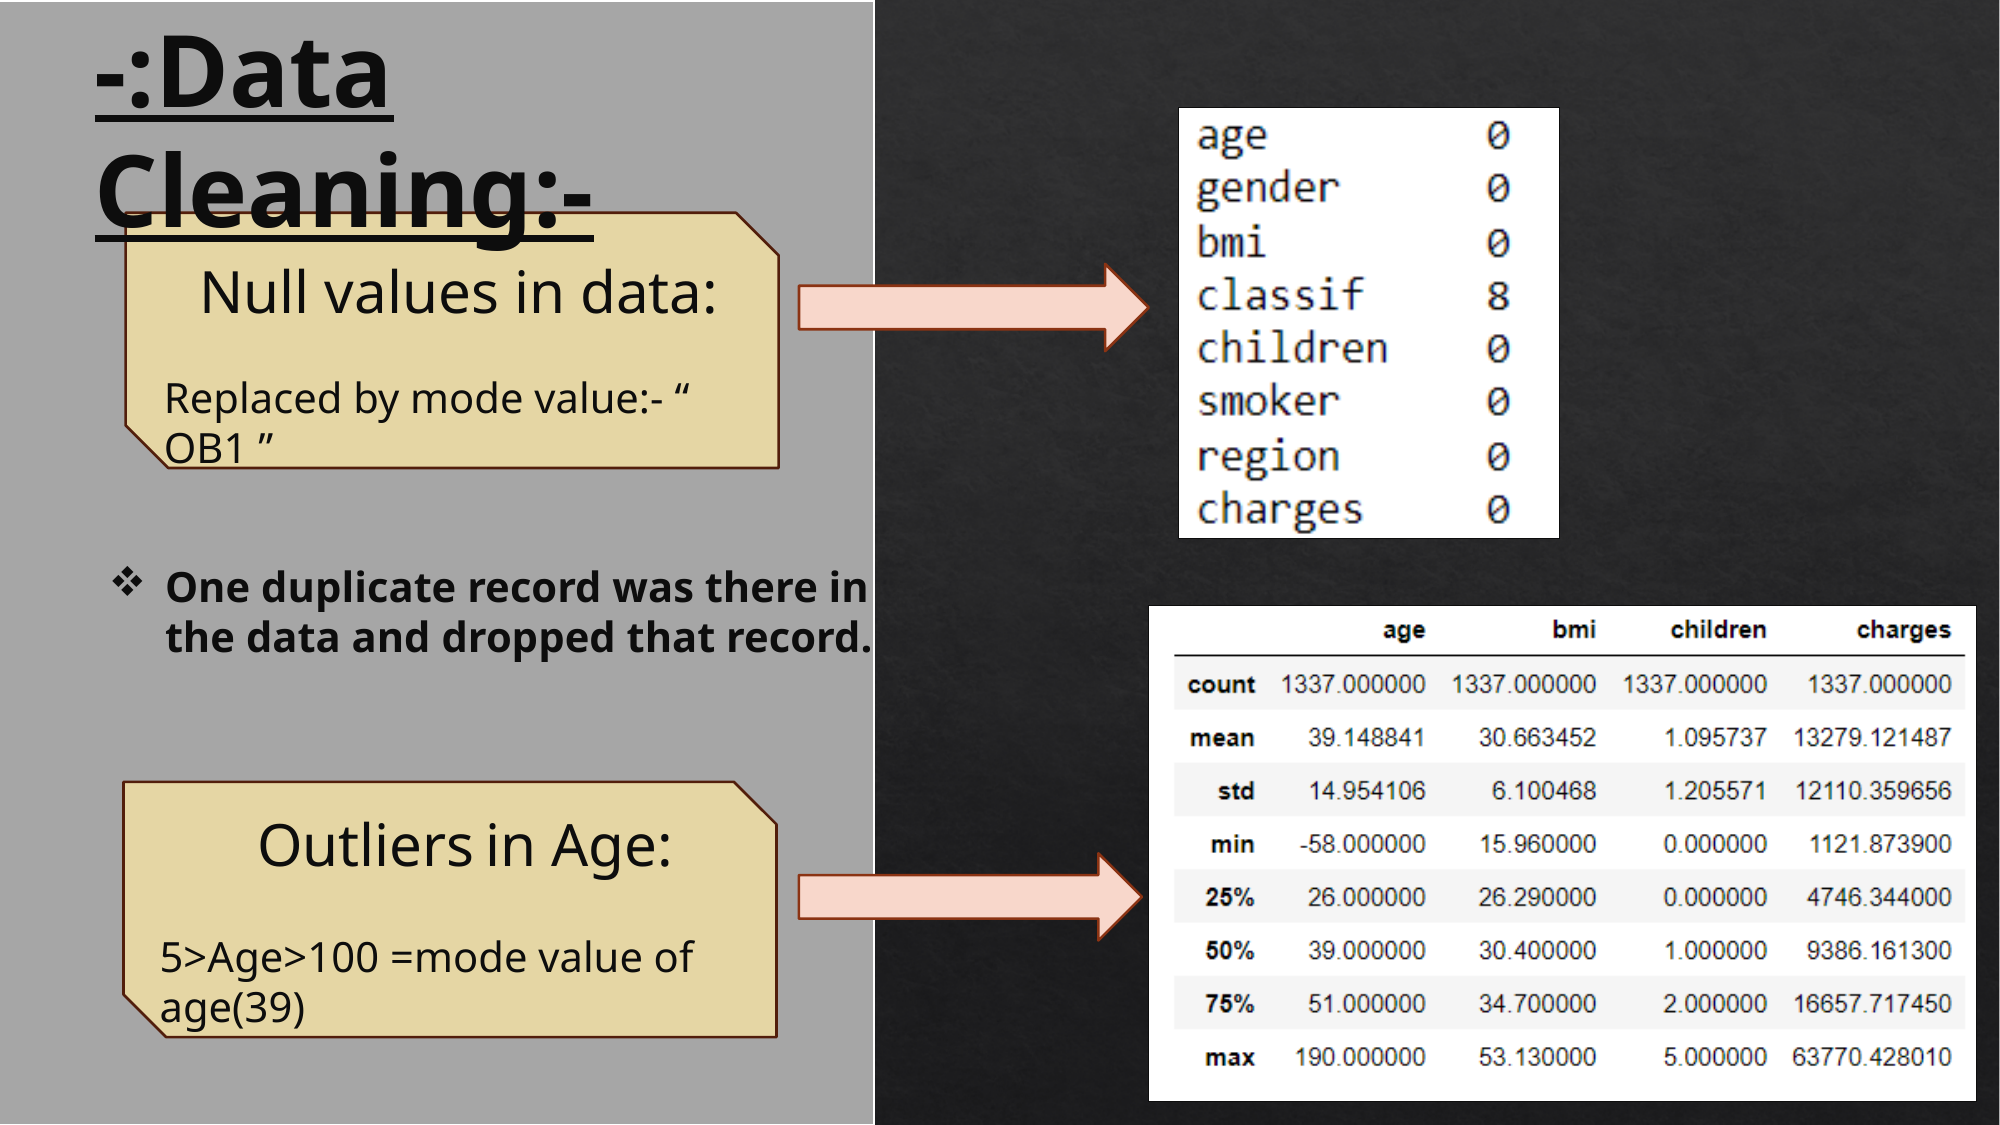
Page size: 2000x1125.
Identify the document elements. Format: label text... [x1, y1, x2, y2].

text_box 5>Age>100 =mode value of age(39) [144, 923, 819, 1039]
text_box Replaced by mode value:- “ OB1 ” [149, 363, 762, 479]
picture [1178, 107, 1560, 539]
picture [1148, 605, 1978, 1102]
text_box Null values in data: [184, 255, 798, 333]
text_box One duplicate record was there in the data and dropped that record. [93, 553, 909, 669]
text_box -:Data Cleaning:- [79, 0, 832, 255]
text_box [0, 0, 875, 1125]
text_box [797, 852, 1140, 942]
text_box Outliers in Age: [242, 765, 721, 886]
text_box [124, 255, 780, 470]
text_box [798, 262, 1150, 353]
text_box [122, 780, 778, 1017]
